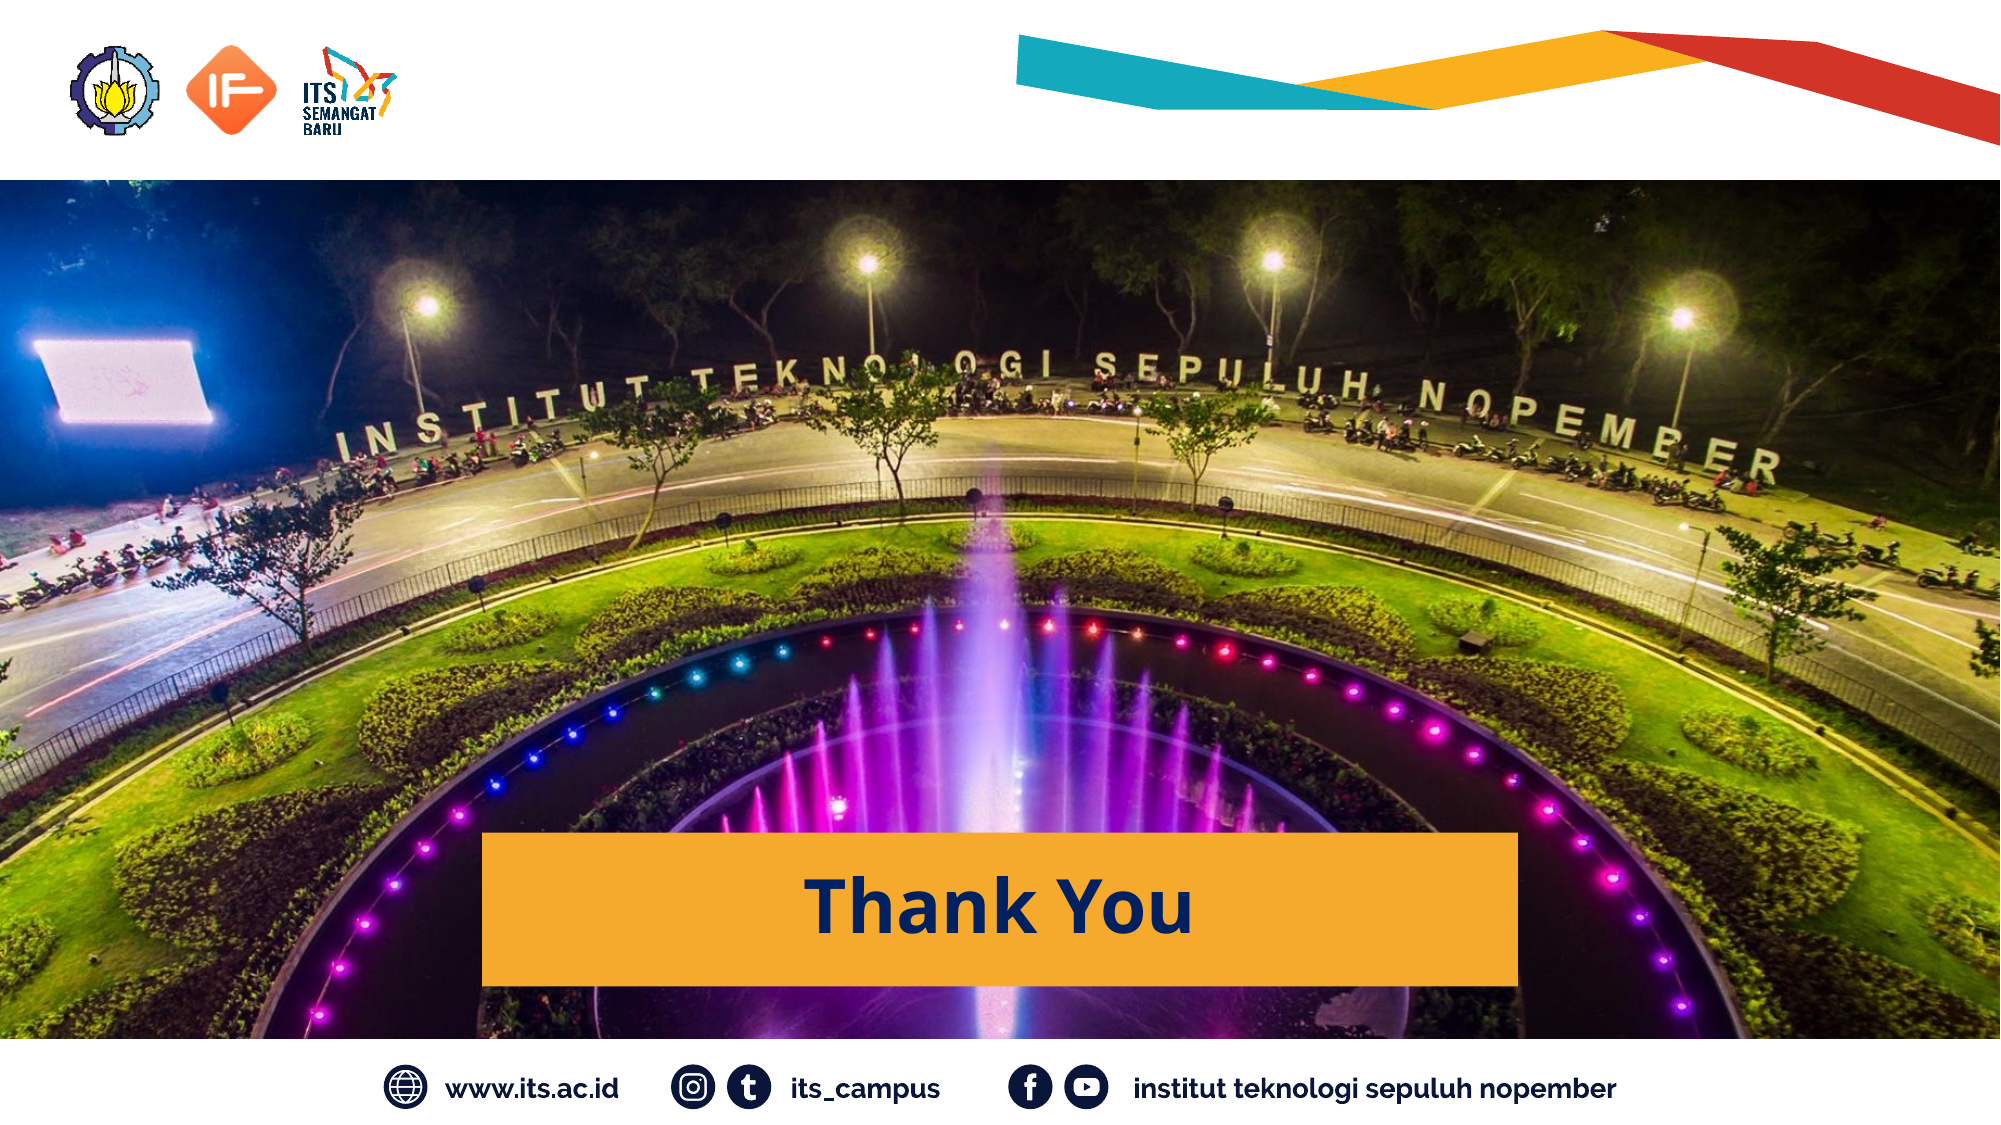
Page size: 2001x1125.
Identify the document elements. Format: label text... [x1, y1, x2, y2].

picture [186, 45, 277, 135]
title Thank You [482, 832, 1518, 987]
picture [69, 45, 160, 136]
picture [302, 45, 398, 135]
picture [0, 180, 2000, 1039]
